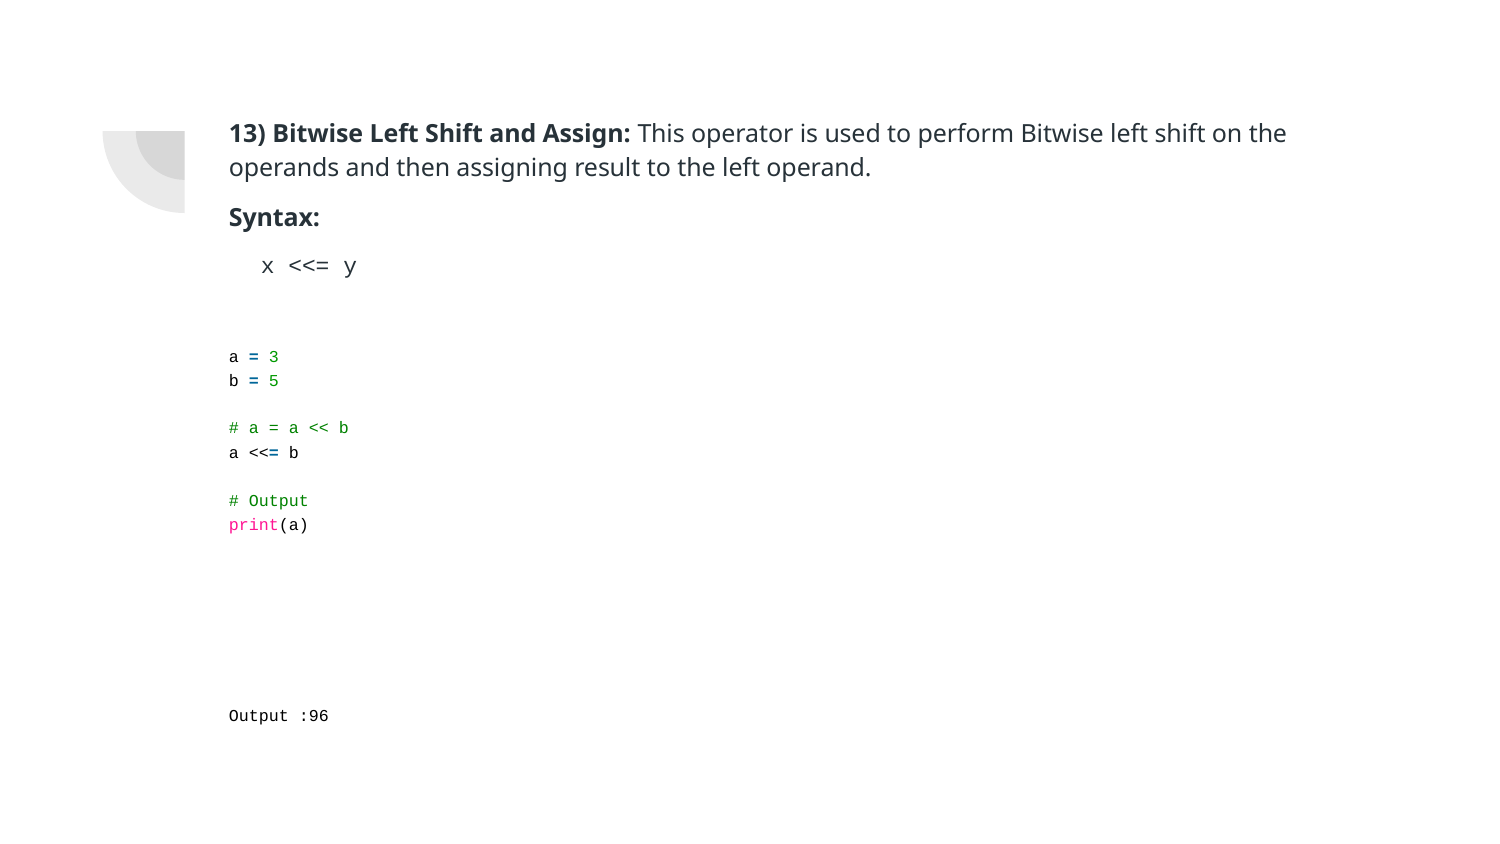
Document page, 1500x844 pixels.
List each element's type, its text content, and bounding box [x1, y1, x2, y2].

title 13) Bitwise Left Shift and Assign: This operator is used to perform Bitwise left shift on the operands and then assigning result to the left operand. Syntax: x <<= y [213, 98, 1368, 294]
list a = 3 b = 5 # a = a << b a <<= b # Output print(a) Output :96 [213, 326, 1368, 744]
